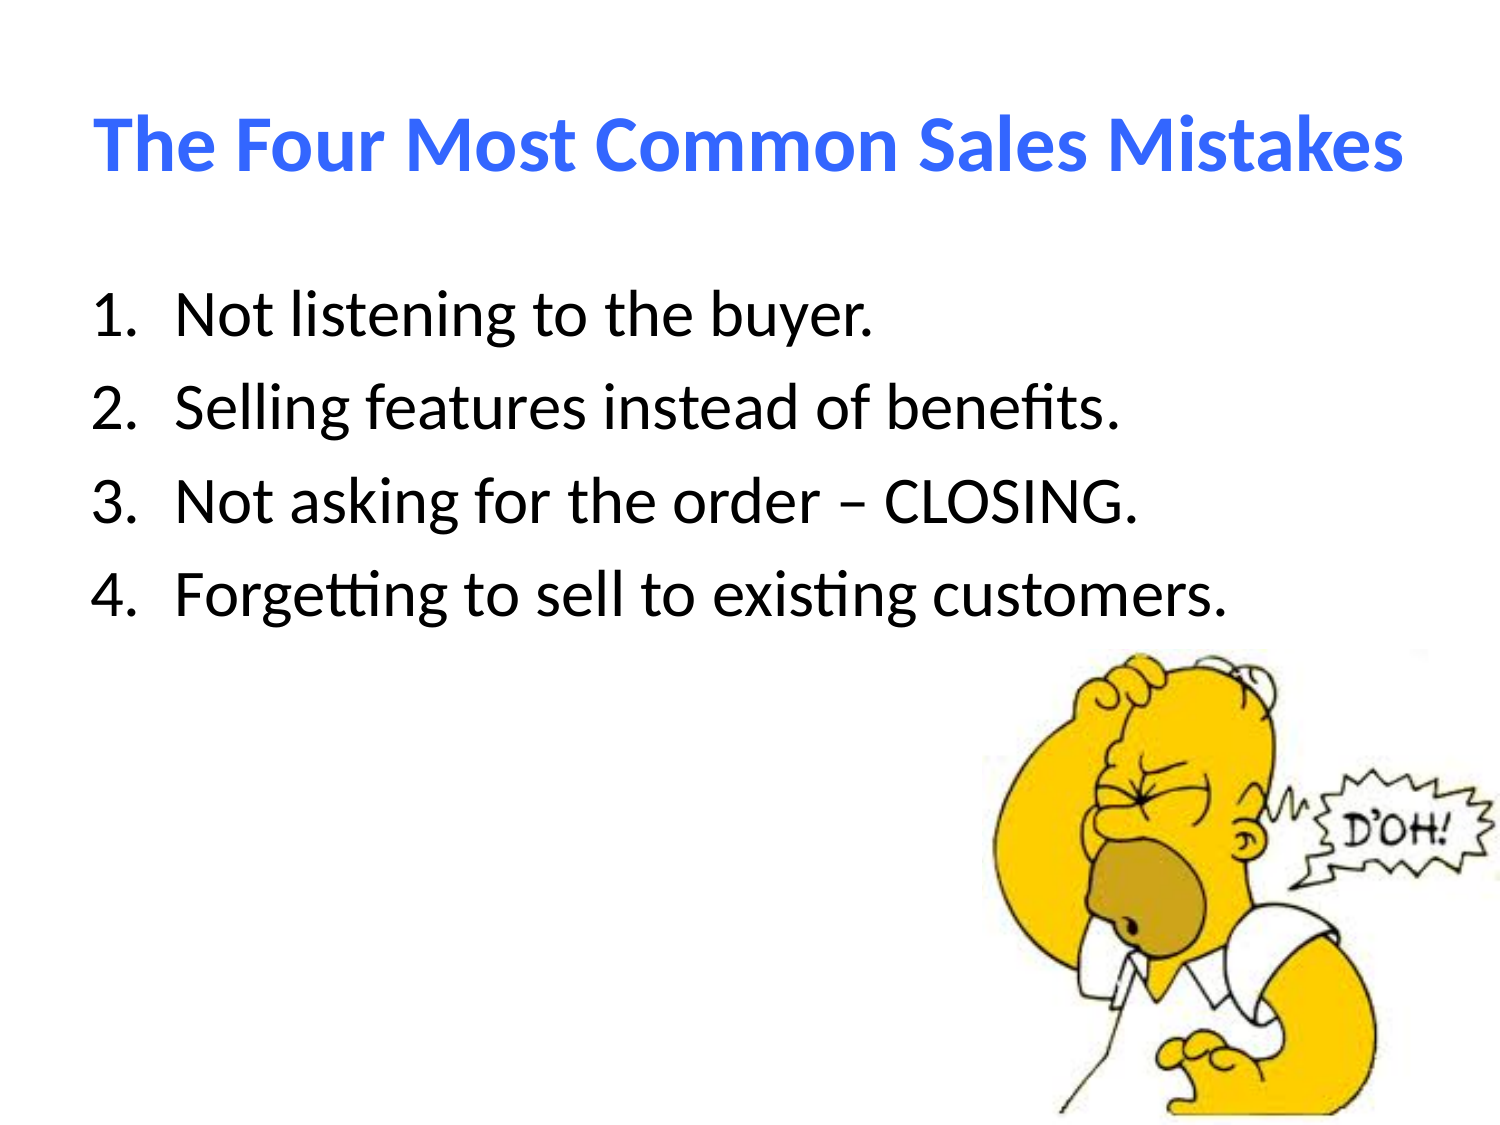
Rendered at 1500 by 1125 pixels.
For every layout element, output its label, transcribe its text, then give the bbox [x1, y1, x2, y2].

title The Four Most Common Sales Mistakes [75, 45, 1425, 233]
list Not listening to the buyer. Selling features instead of benefits. Not asking for the order – CLOSING. Forgetting to sell to existing customers. [75, 262, 1425, 1005]
picture [982, 649, 1500, 1125]
